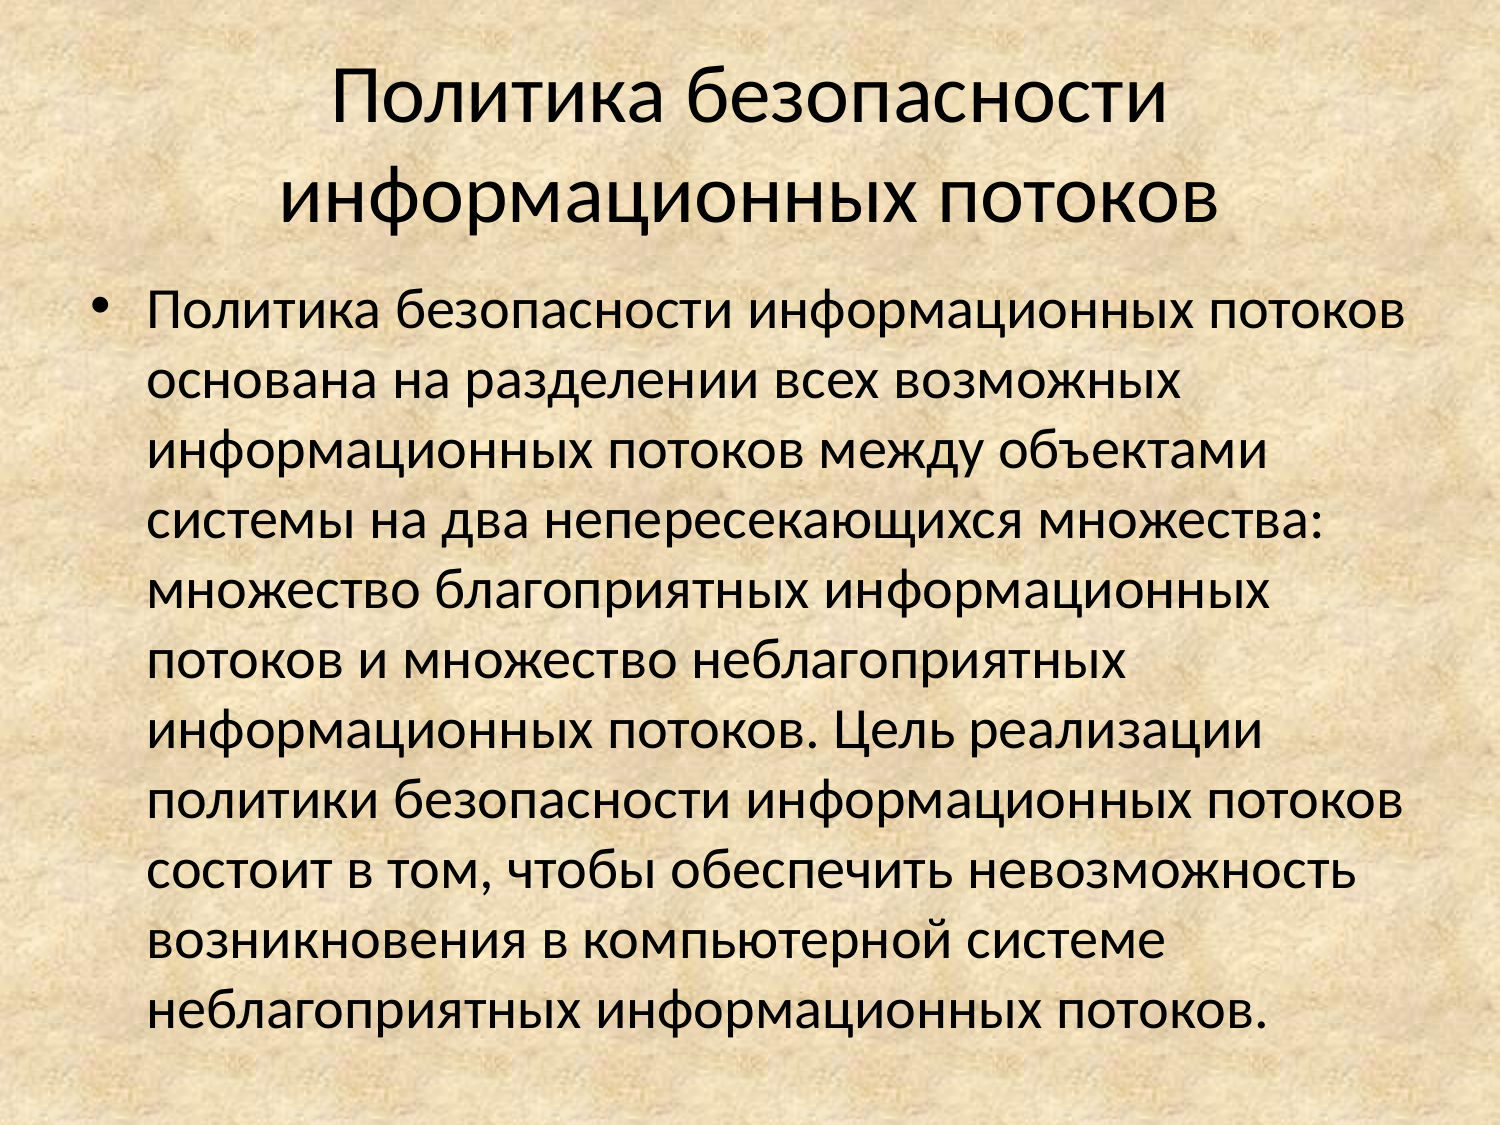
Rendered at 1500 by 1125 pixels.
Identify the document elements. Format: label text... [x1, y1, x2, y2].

list Политика безопасности информационных потоков основана на разделении всех возможных информационных потоков между объектами системы на два непересекающихся множества: множество благоприятных информационных потоков и множество неблагоприятных информационных потоков. Цель реализации политики безопасности информационных потоков состоит в том, чтобы обеспечить невозможность возникновения в компьютерной системе неблагоприятных информационных потоков. [74, 262, 1426, 1125]
title Политика безопасности информационных потоков [74, 44, 1426, 233]
picture [0, 0, 1500, 1125]
